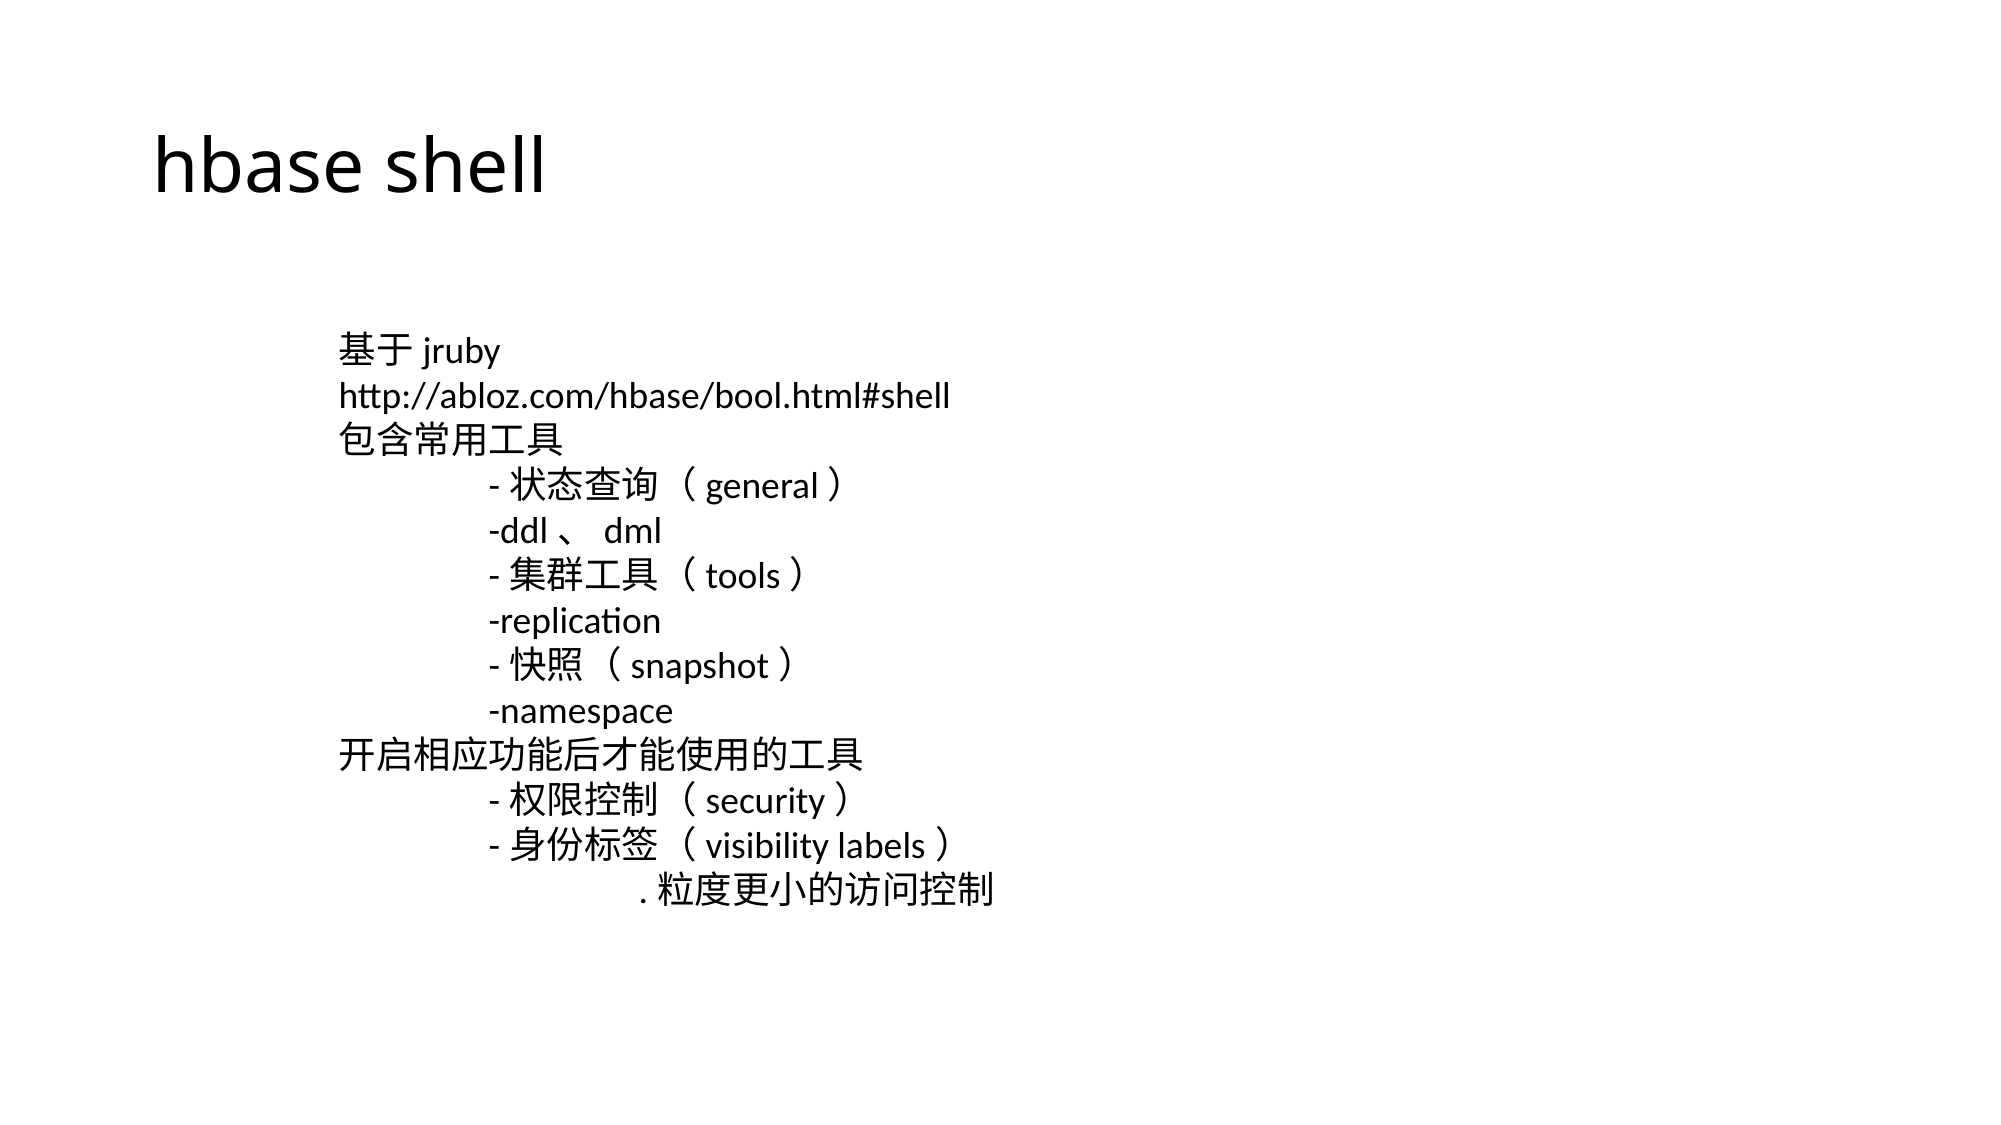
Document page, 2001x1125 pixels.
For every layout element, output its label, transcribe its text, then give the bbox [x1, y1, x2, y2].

title hbase shell [137, 59, 1863, 278]
text_box 基于jruby http://abloz.com/hbase/bool.html#shell 包含常用工具 -状态查询（general） -ddl、dml -集群工具（tools） -replication -快照（snapshot） -namespace 开启相应功能后才能使用的工具 -权限控制（security） -身份标签（visibility labels） .粒度更小的访问控制 [323, 318, 1713, 919]
